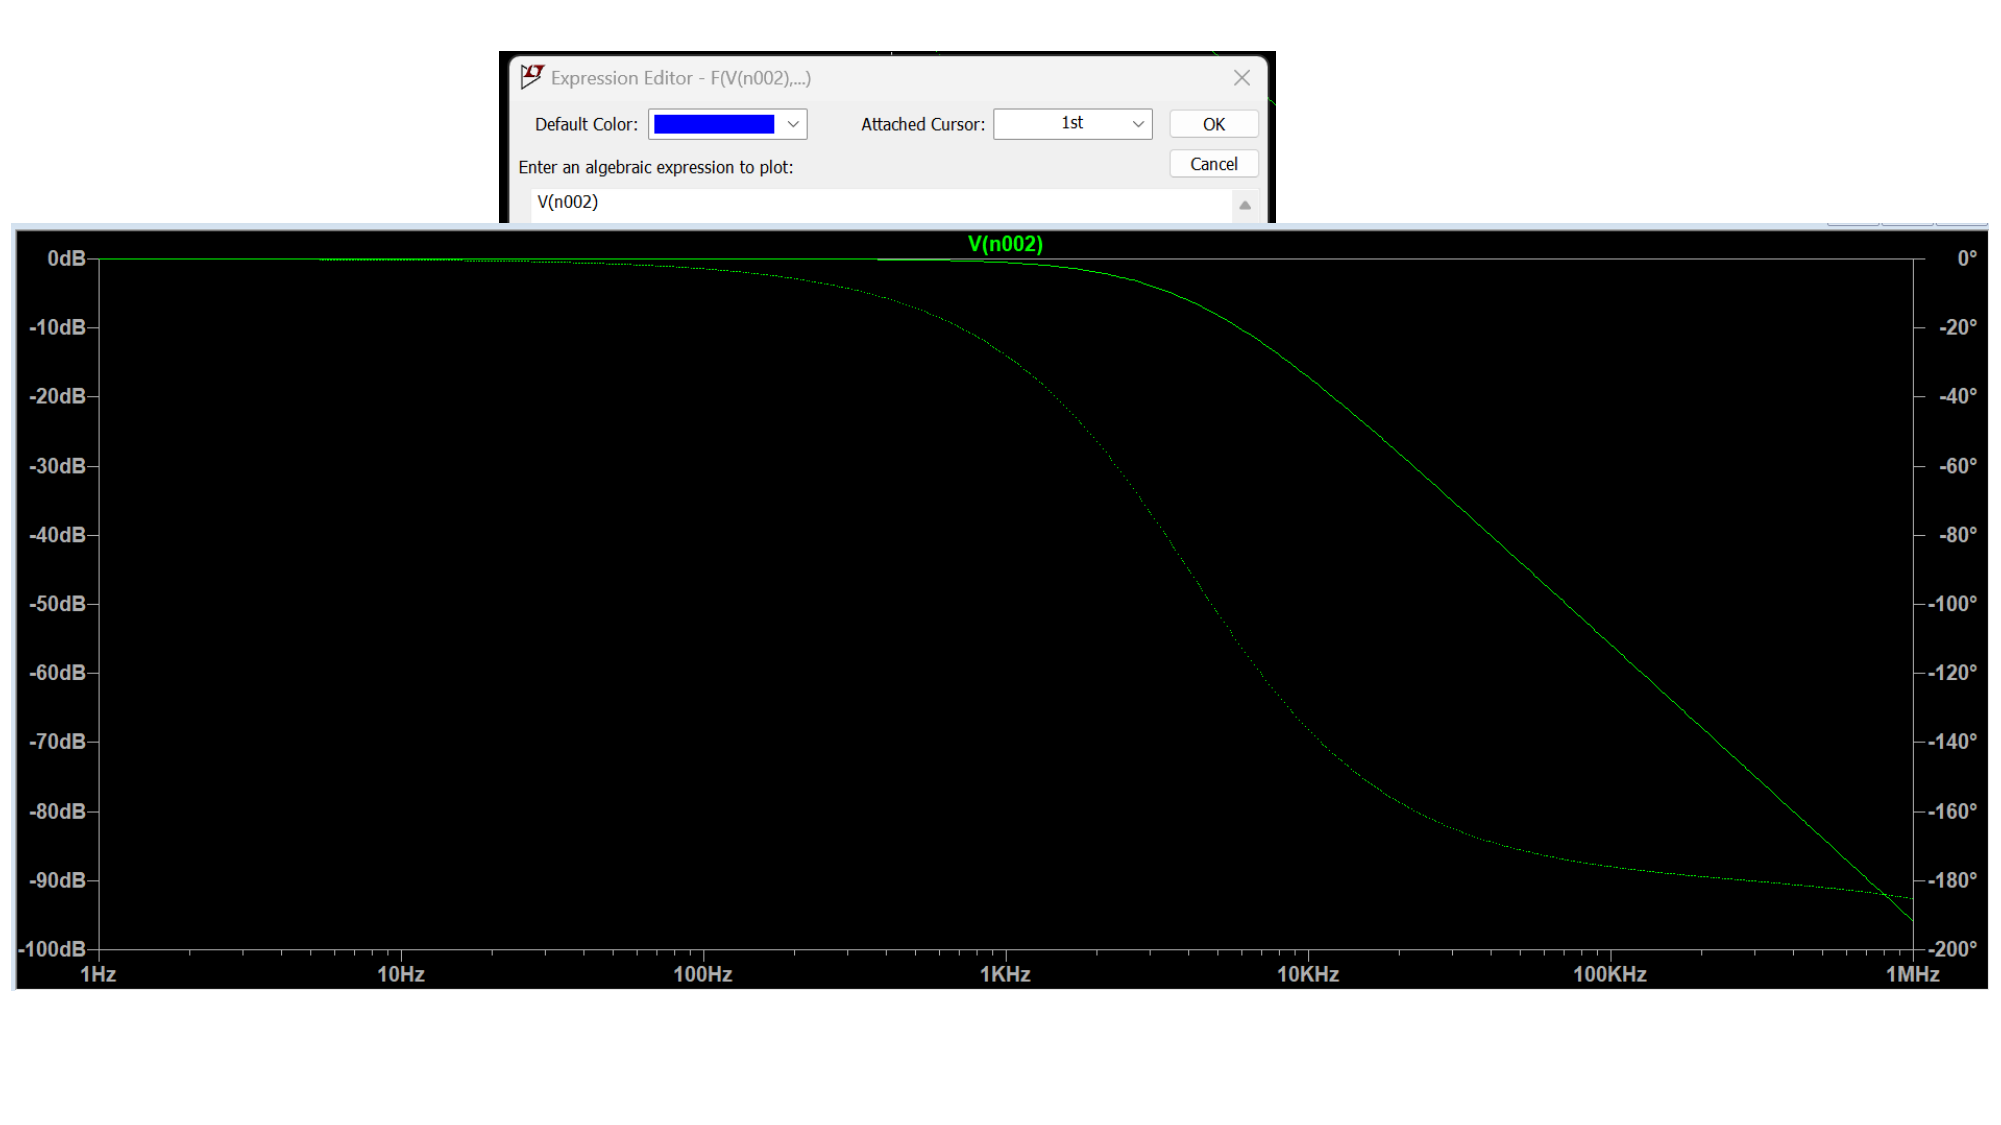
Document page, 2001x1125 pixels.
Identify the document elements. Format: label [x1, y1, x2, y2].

picture [11, 51, 1989, 991]
